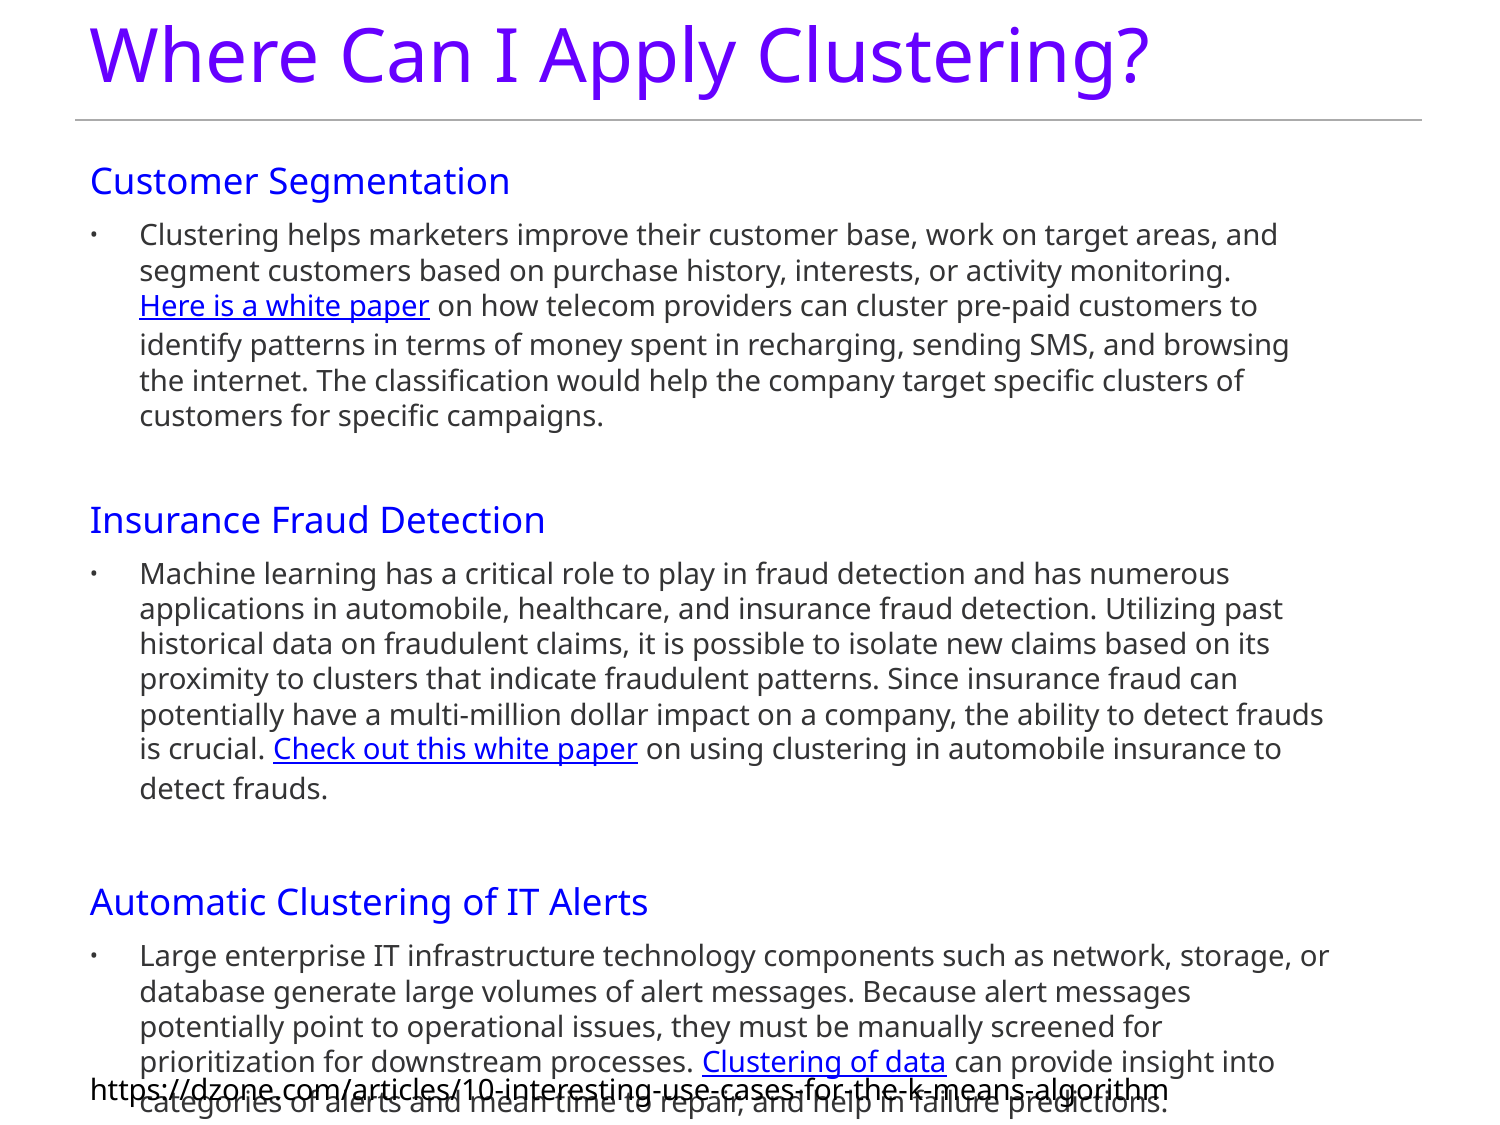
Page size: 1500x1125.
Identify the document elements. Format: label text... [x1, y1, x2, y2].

text_box Where Can I Apply Clustering? [74, 0, 1444, 82]
text_box https://dzone.com/articles/10-interesting-use-cases-for-the-k-means-algorithm [75, 1063, 1300, 1114]
text_box Customer Segmentation Clustering helps marketers improve their customer base, work on target areas, and segment customers based on purchase history, interests, or activity monitoring. Here is a white paper on how telecom providers can cluster pre-paid customers to identify patterns in terms of money spent in recharging, sending SMS, and browsing the internet. The classification would help the company target specific clusters of customers for specific campaigns. Insurance Fraud Detection Machine learning has a critical role to play in fraud detection and has numerous applications in automobile, healthcare, and insurance fraud detection. Utilizing past historical data on fraudulent claims, it is possible to isolate new claims based on its proximity to clusters that indicate fraudulent patterns. Since insurance fraud can potentially have a multi-million dollar impact on a company, the ability to detect frauds is crucial. Check out this white paper on using clustering in automobile insurance to detect frauds. Automatic Clustering of IT Alerts Large enterprise IT infrastructure technology components such as network, storage, or database generate large volumes of alert messages. Because alert messages potentially point to operational issues, they must be manually screened for prioritization for downstream processes. Clustering of data can provide insight into categories of alerts and mean time to repair, and help in failure predictions. [75, 150, 1346, 1125]
